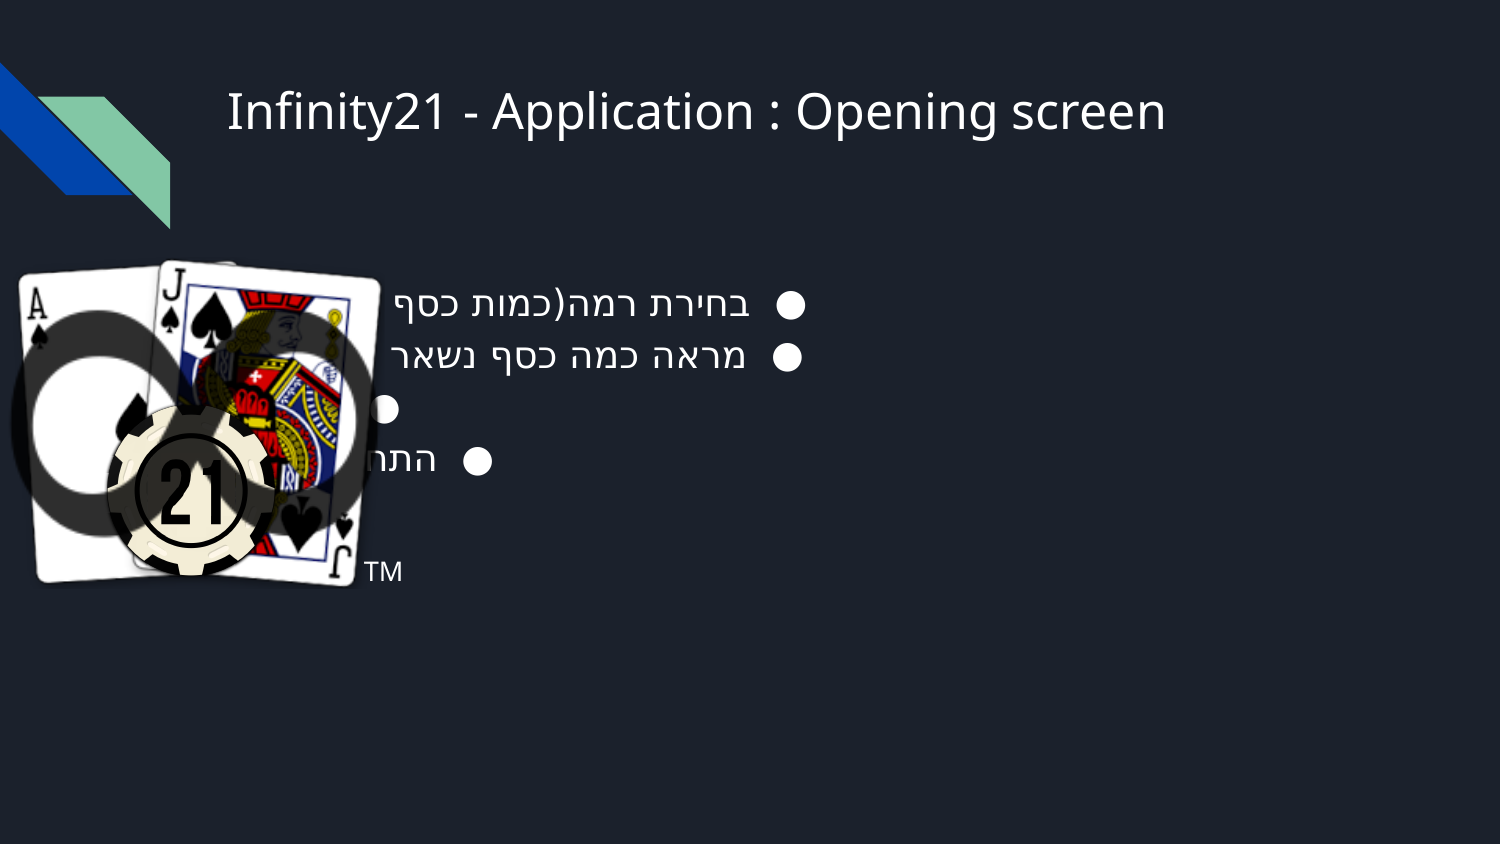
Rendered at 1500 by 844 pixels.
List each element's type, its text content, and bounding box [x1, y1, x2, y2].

title Infinity21 - Application : Opening screen [212, 64, 1368, 215]
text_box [6, 256, 385, 589]
list בחירת רמה(כמות כסף מינימלית) מראה כמה כסף נשאר למשתמש הגדרות התחל משחק [212, 257, 1368, 735]
subtitle TM [348, 534, 426, 618]
